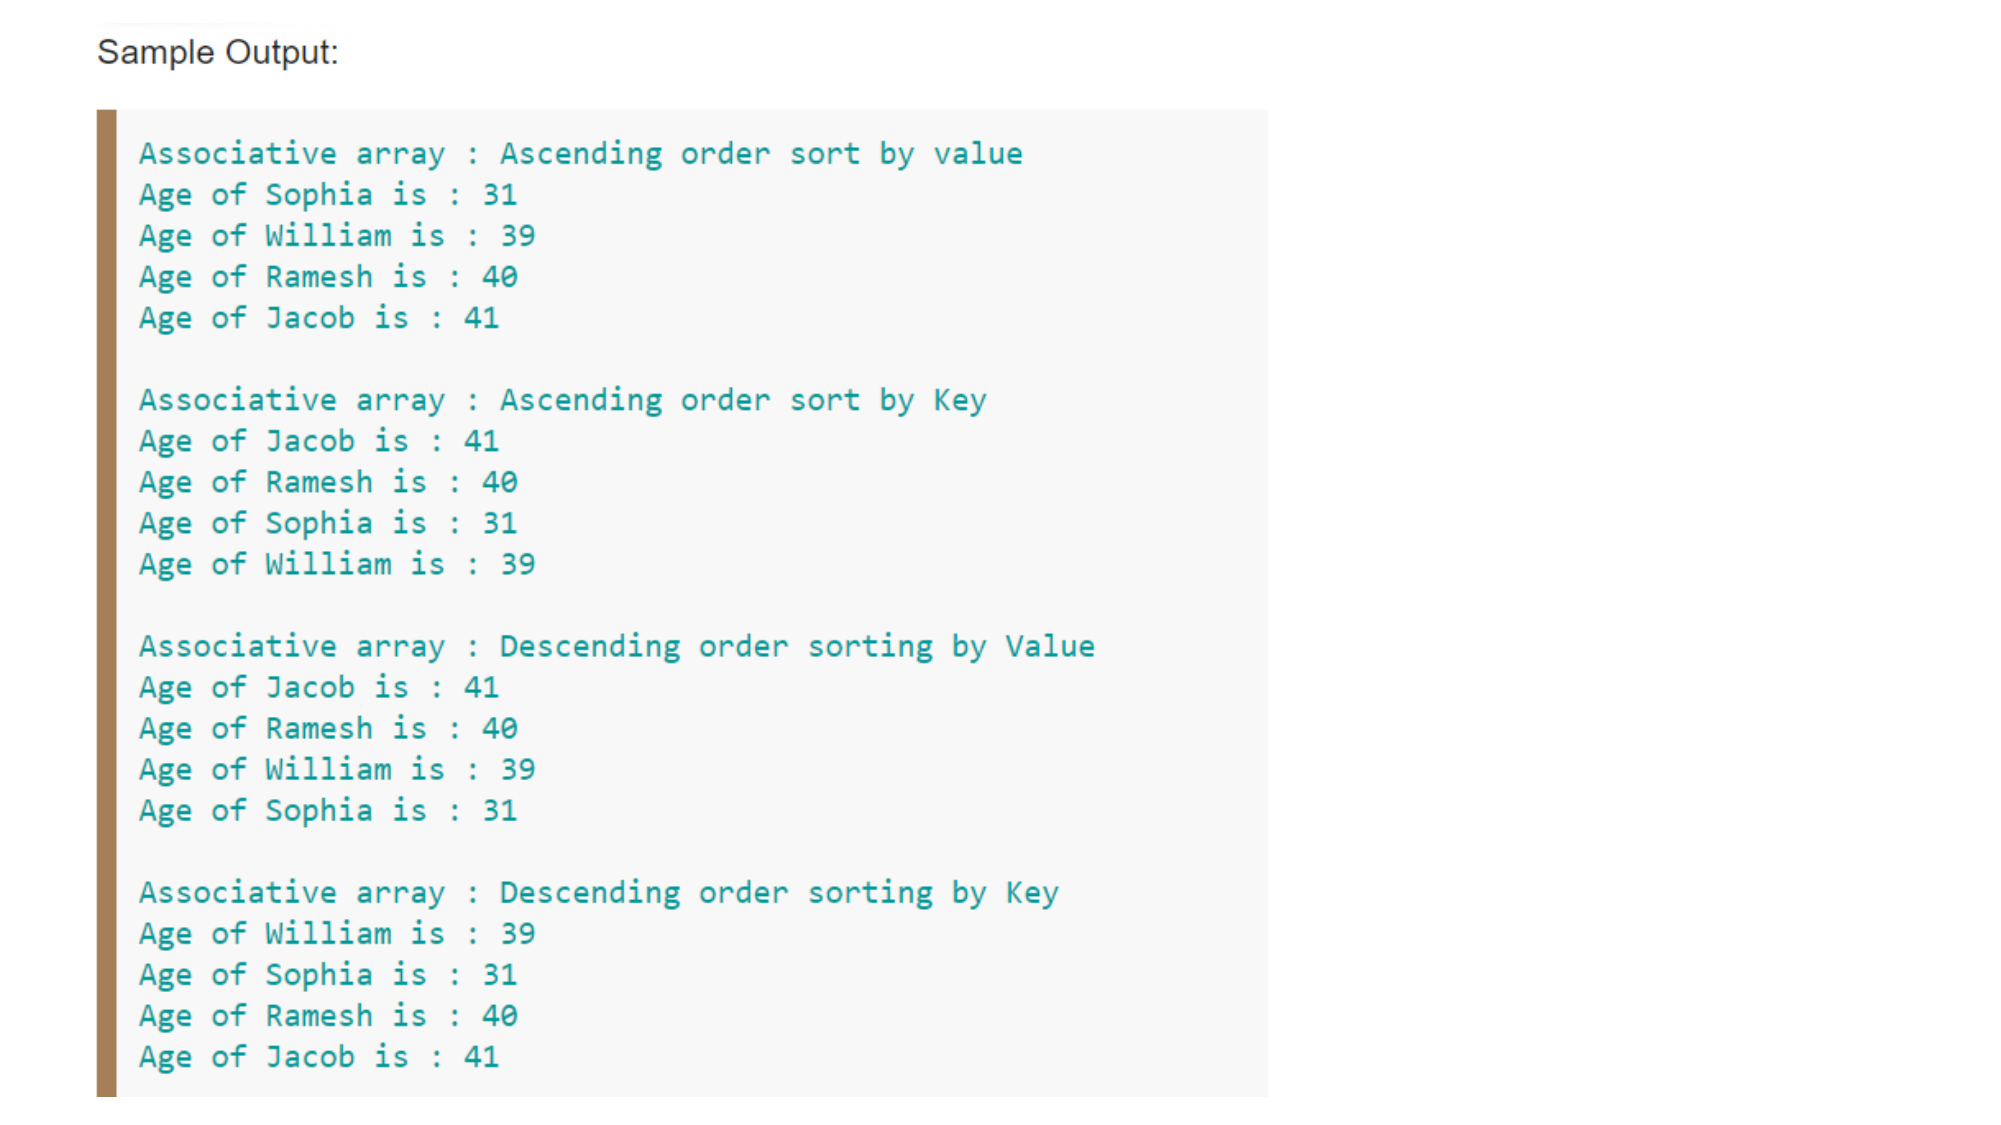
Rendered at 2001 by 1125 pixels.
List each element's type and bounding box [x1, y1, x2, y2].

picture [84, 23, 1268, 1097]
